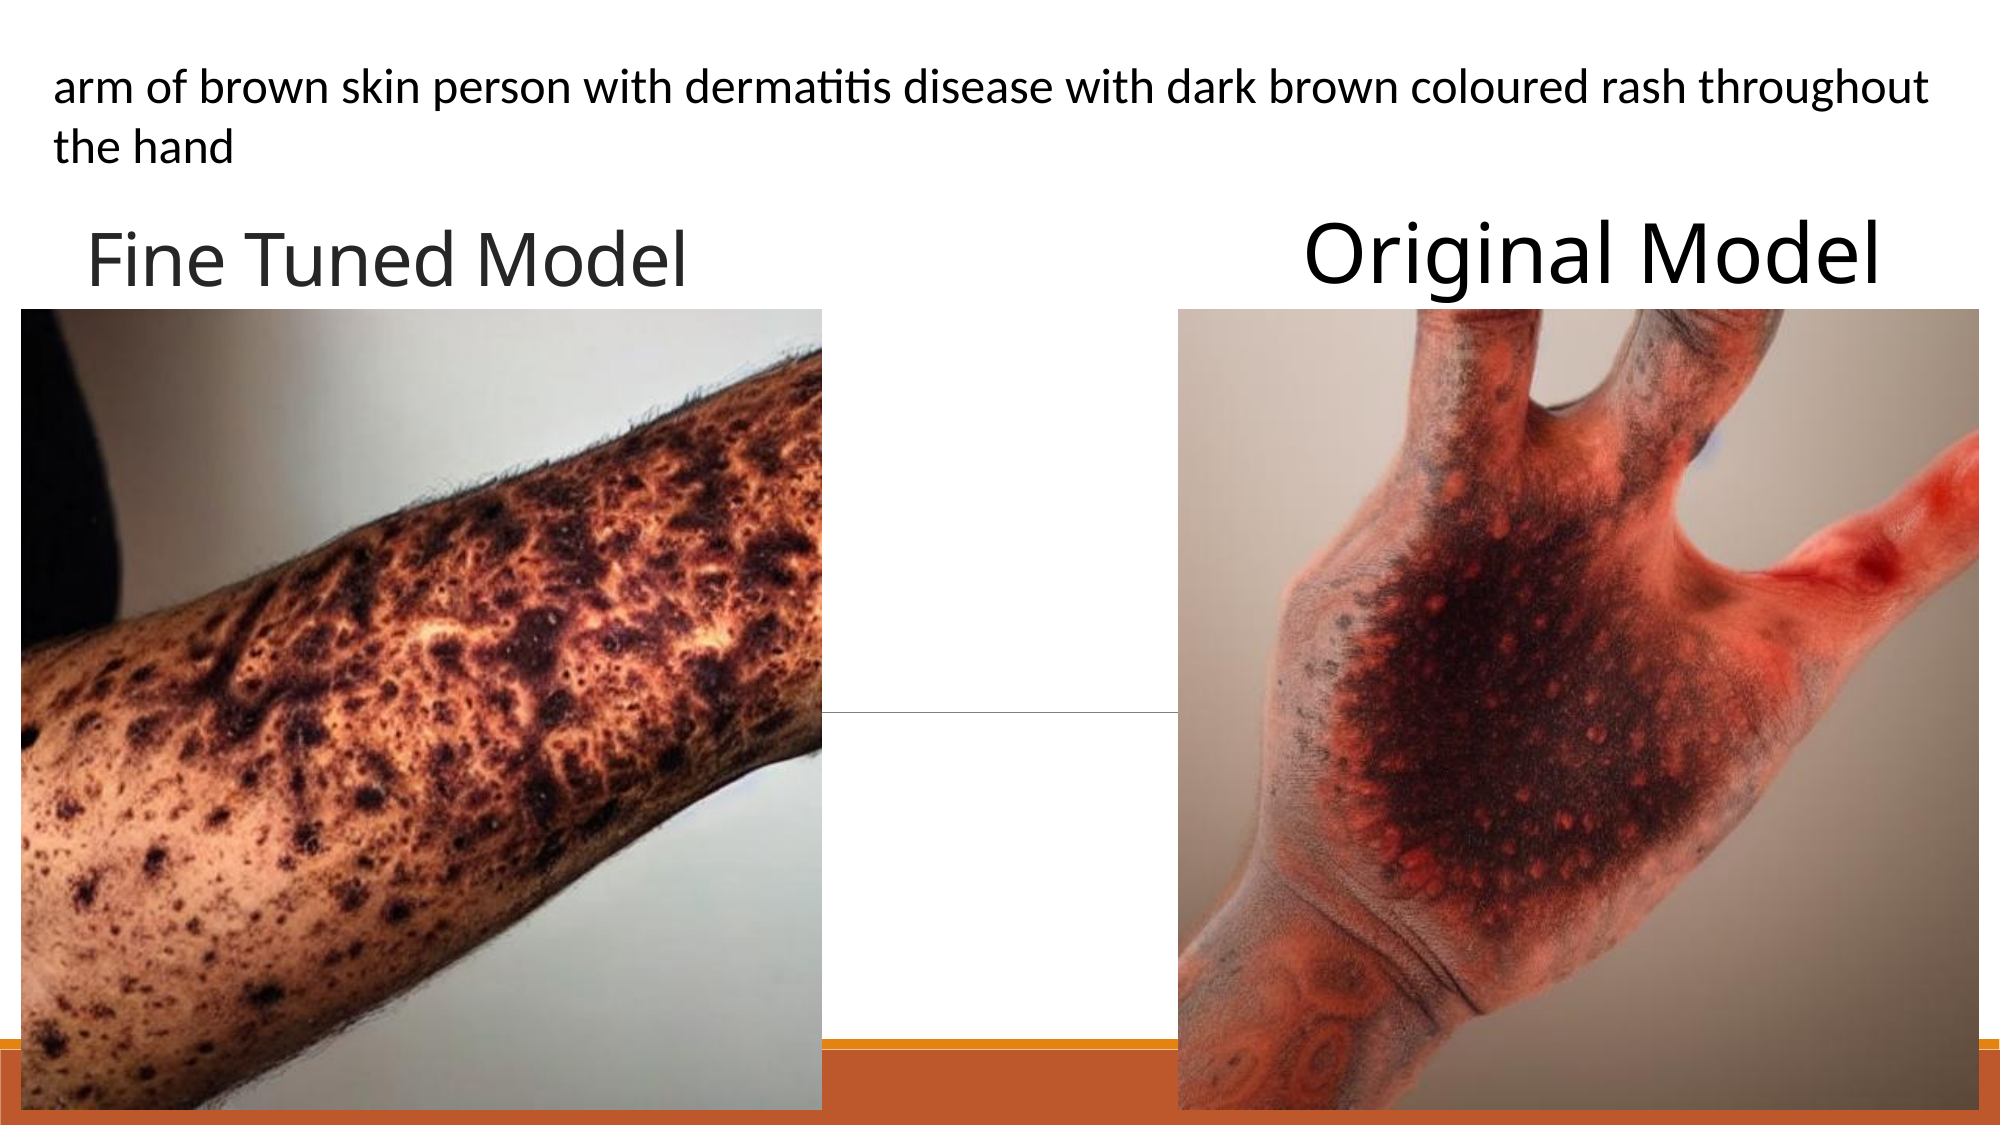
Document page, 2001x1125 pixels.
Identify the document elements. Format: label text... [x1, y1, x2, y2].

picture [1178, 309, 1980, 1111]
text_box arm of brown skin person with dermatitis disease with dark brown coloured rash throughout the hand [38, 46, 1979, 181]
title Fine Tuned Model [70, 203, 744, 306]
text_box Original Model [1256, 203, 1930, 306]
picture [20, 309, 822, 1111]
